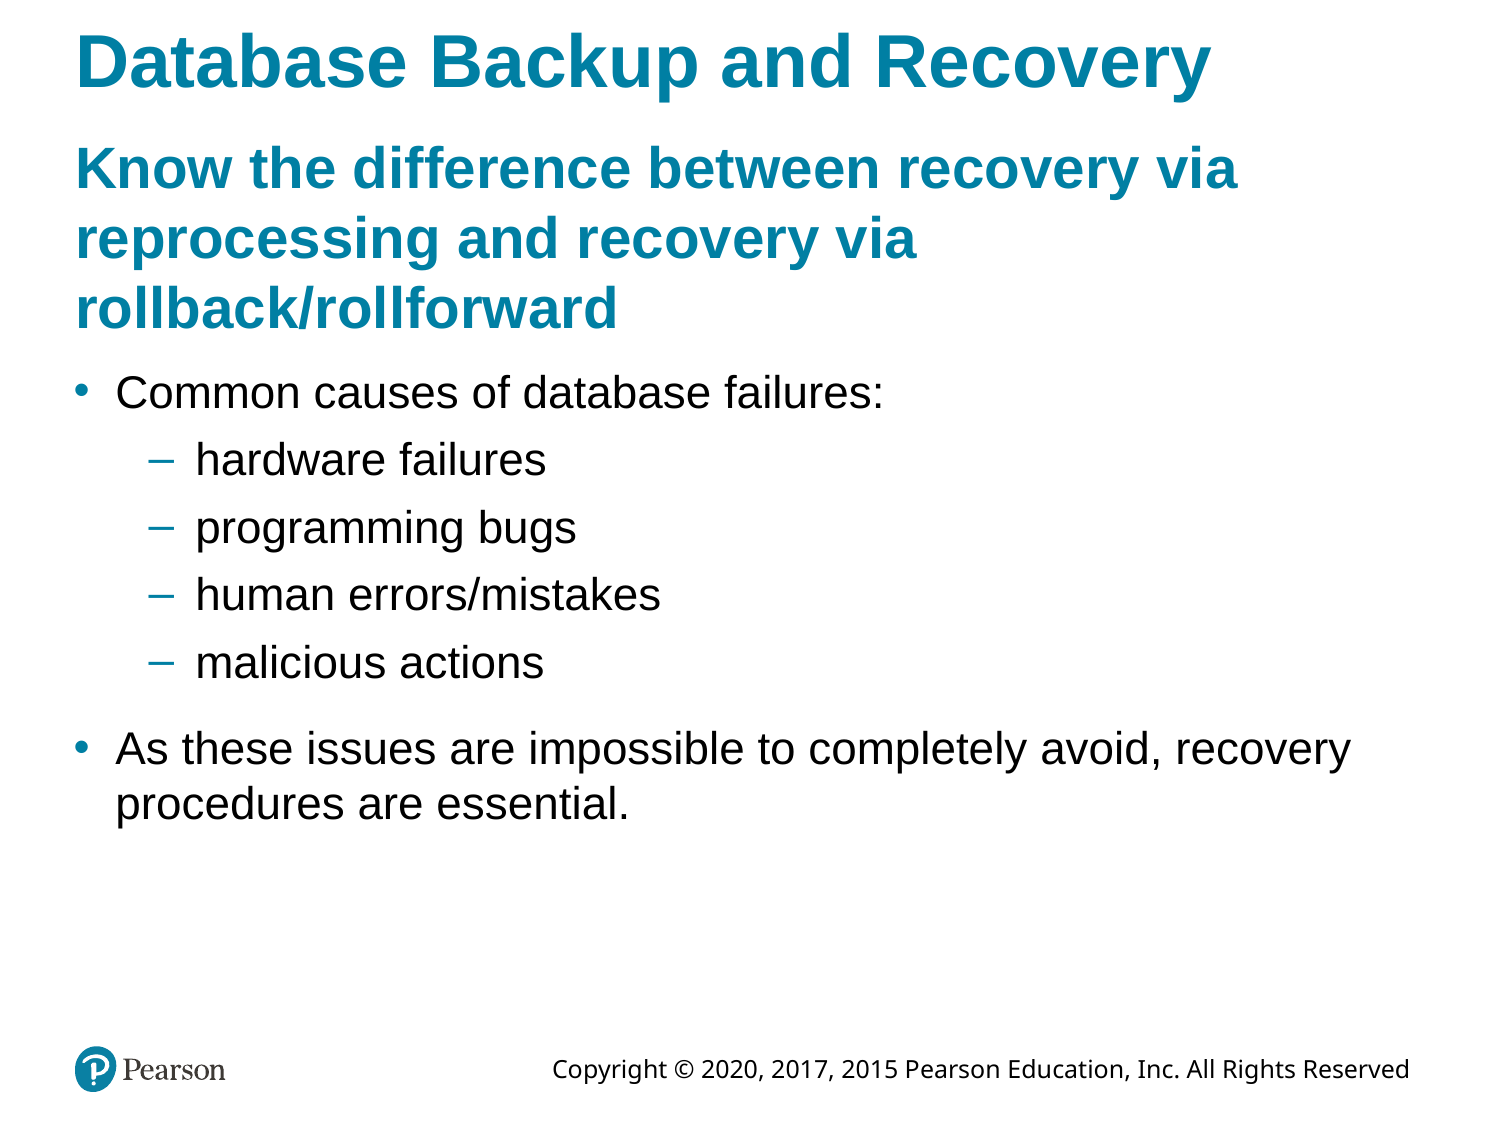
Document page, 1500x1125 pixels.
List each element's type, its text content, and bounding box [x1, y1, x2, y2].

list Know the difference between recovery via reprocessing and recovery via rollback/rollforward [75, 126, 1413, 344]
title Database Backup and Recovery [75, 7, 1413, 108]
list Common causes of database failures: hardware failures programming bugs human errors/mistakes malicious actions As these issues are impossible to completely avoid, recovery procedures are essential. [73, 362, 1413, 838]
